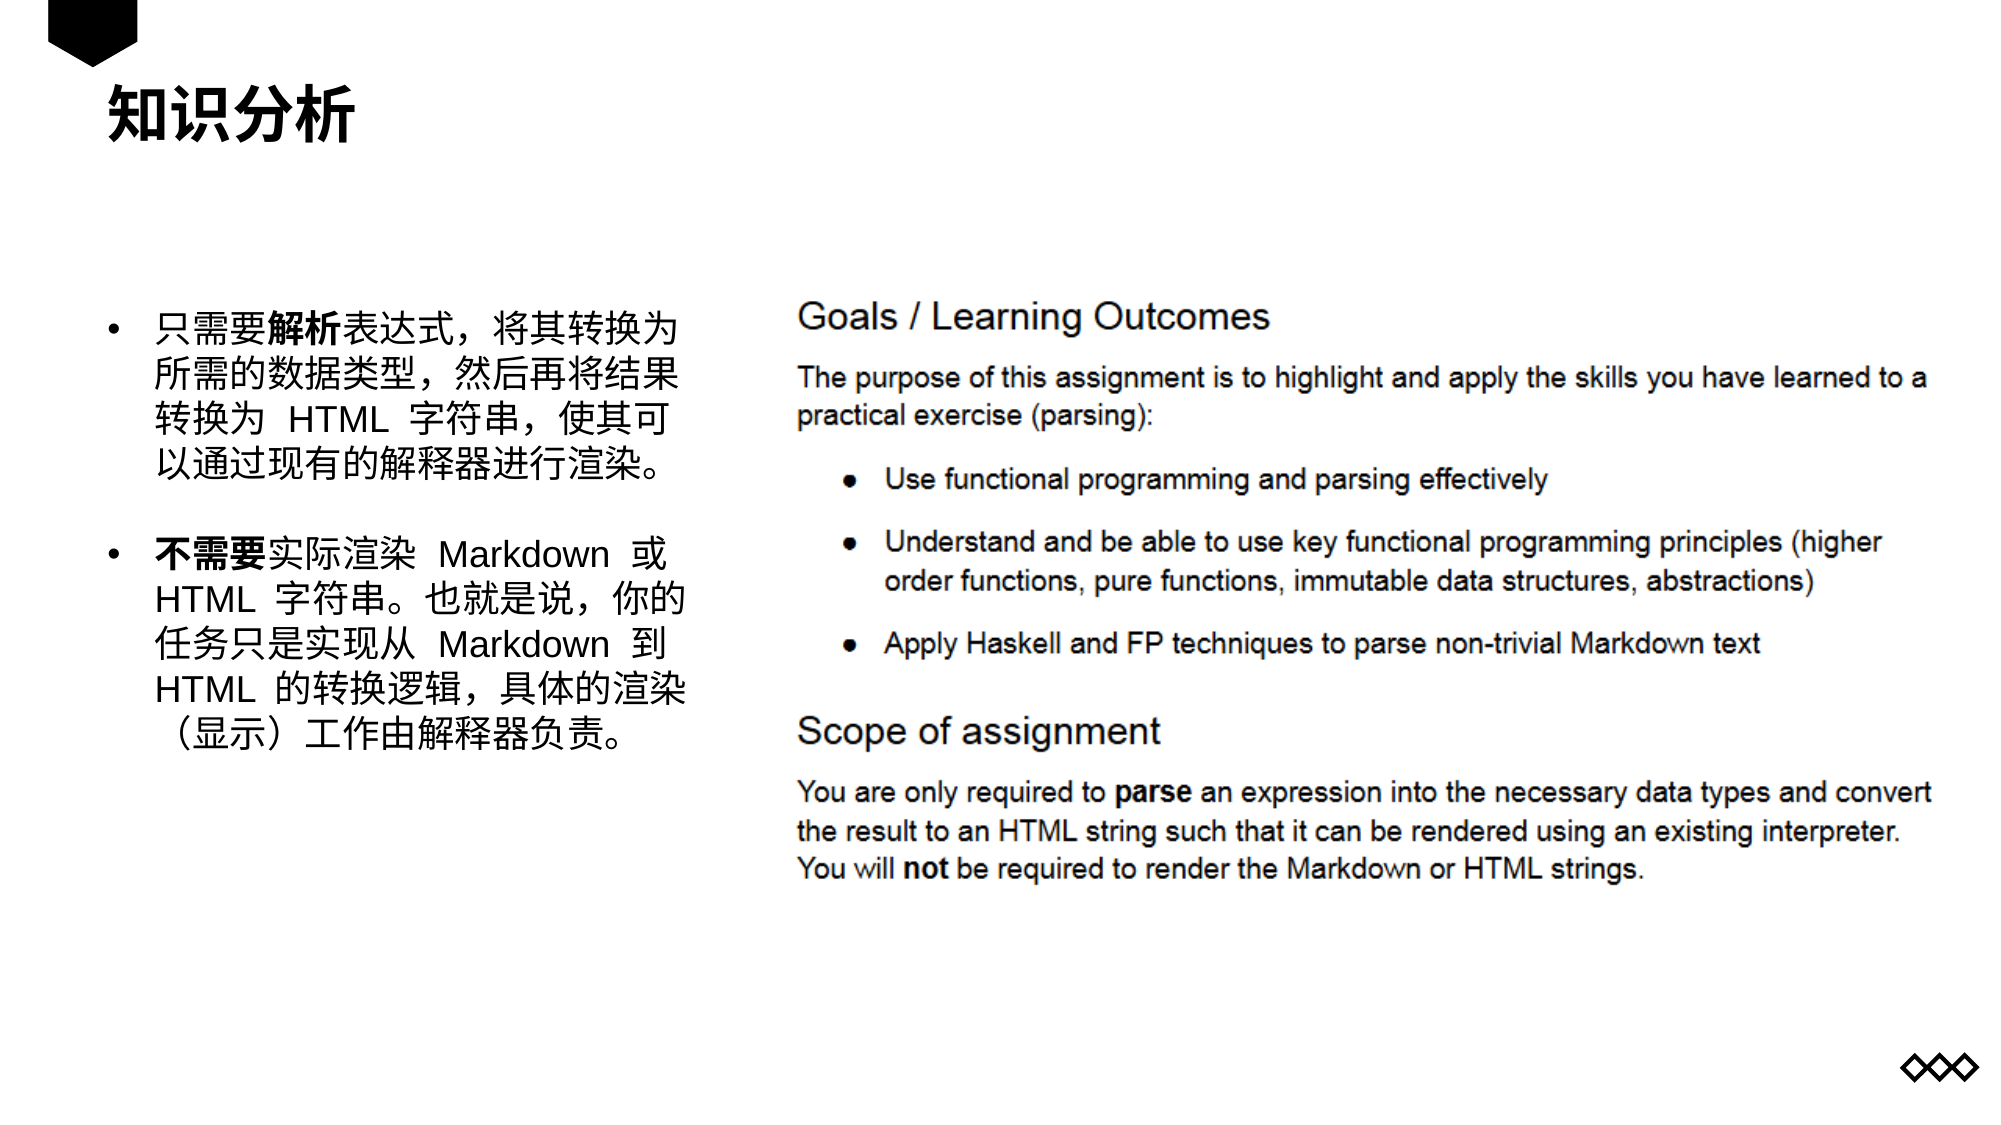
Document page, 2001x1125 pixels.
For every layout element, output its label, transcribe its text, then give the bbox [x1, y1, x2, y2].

text_box 知识分析 [92, 67, 1015, 158]
text_box [48, 0, 138, 67]
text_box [1902, 1054, 1977, 1081]
picture [755, 275, 1977, 904]
text_box 只需要解析表达式，将其转换为所需的数据类型，然后再将结果转换为 HTML 字符串，使其可以通过现有的解释器进行渲染。 不需要实际渲染 Markdown 或 HTML 字符串。也就是说，你的任务只是实现从 Markdown 到 HTML 的转换逻辑，具体的渲染（显示）工作由解释器负责。 [92, 298, 718, 763]
